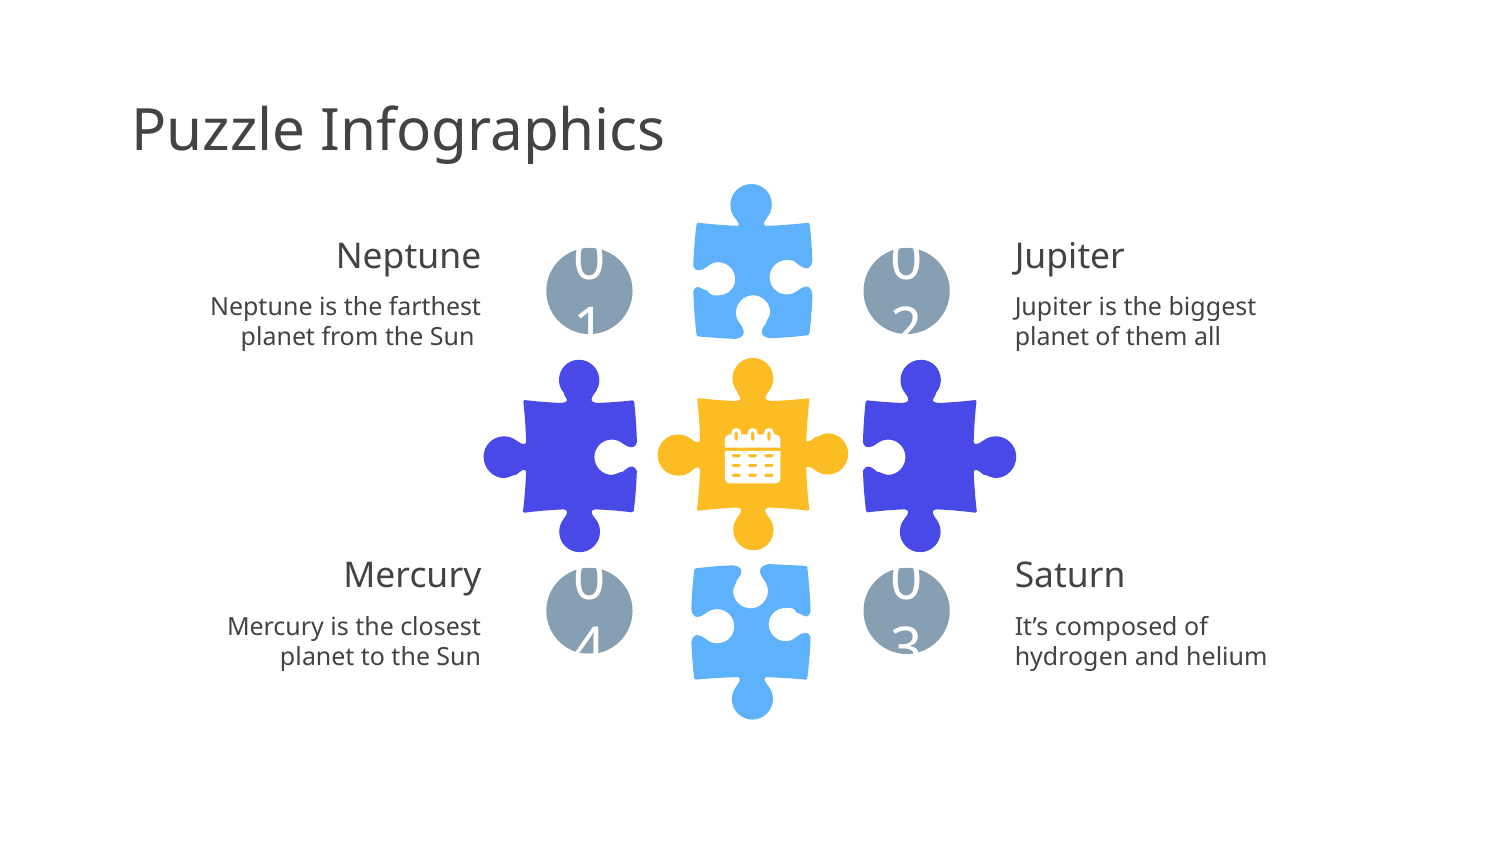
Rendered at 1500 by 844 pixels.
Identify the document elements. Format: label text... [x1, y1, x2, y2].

text_box Jupiter is the biggest planet of them all [999, 275, 1309, 364]
text_box Saturn [999, 538, 1309, 595]
text_box 04 [546, 567, 633, 654]
text_box [485, 361, 636, 551]
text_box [658, 359, 847, 549]
text_box Mercury [187, 538, 497, 609]
text_box 02 [863, 247, 950, 335]
text_box Neptune [187, 218, 497, 275]
text_box Mercury is the closest planet to the Sun [187, 609, 497, 684]
text_box Neptune is the farthest planet from the Sun [187, 275, 497, 364]
text_box [694, 185, 811, 338]
text_box Jupiter [999, 218, 1309, 275]
text_box 01 [546, 247, 633, 335]
text_box [864, 361, 1015, 551]
text_box 03 [863, 567, 950, 654]
text_box [692, 565, 809, 718]
text_box It’s composed of hydrogen and helium [999, 595, 1309, 684]
title Puzzle Infographics [116, 88, 1384, 167]
